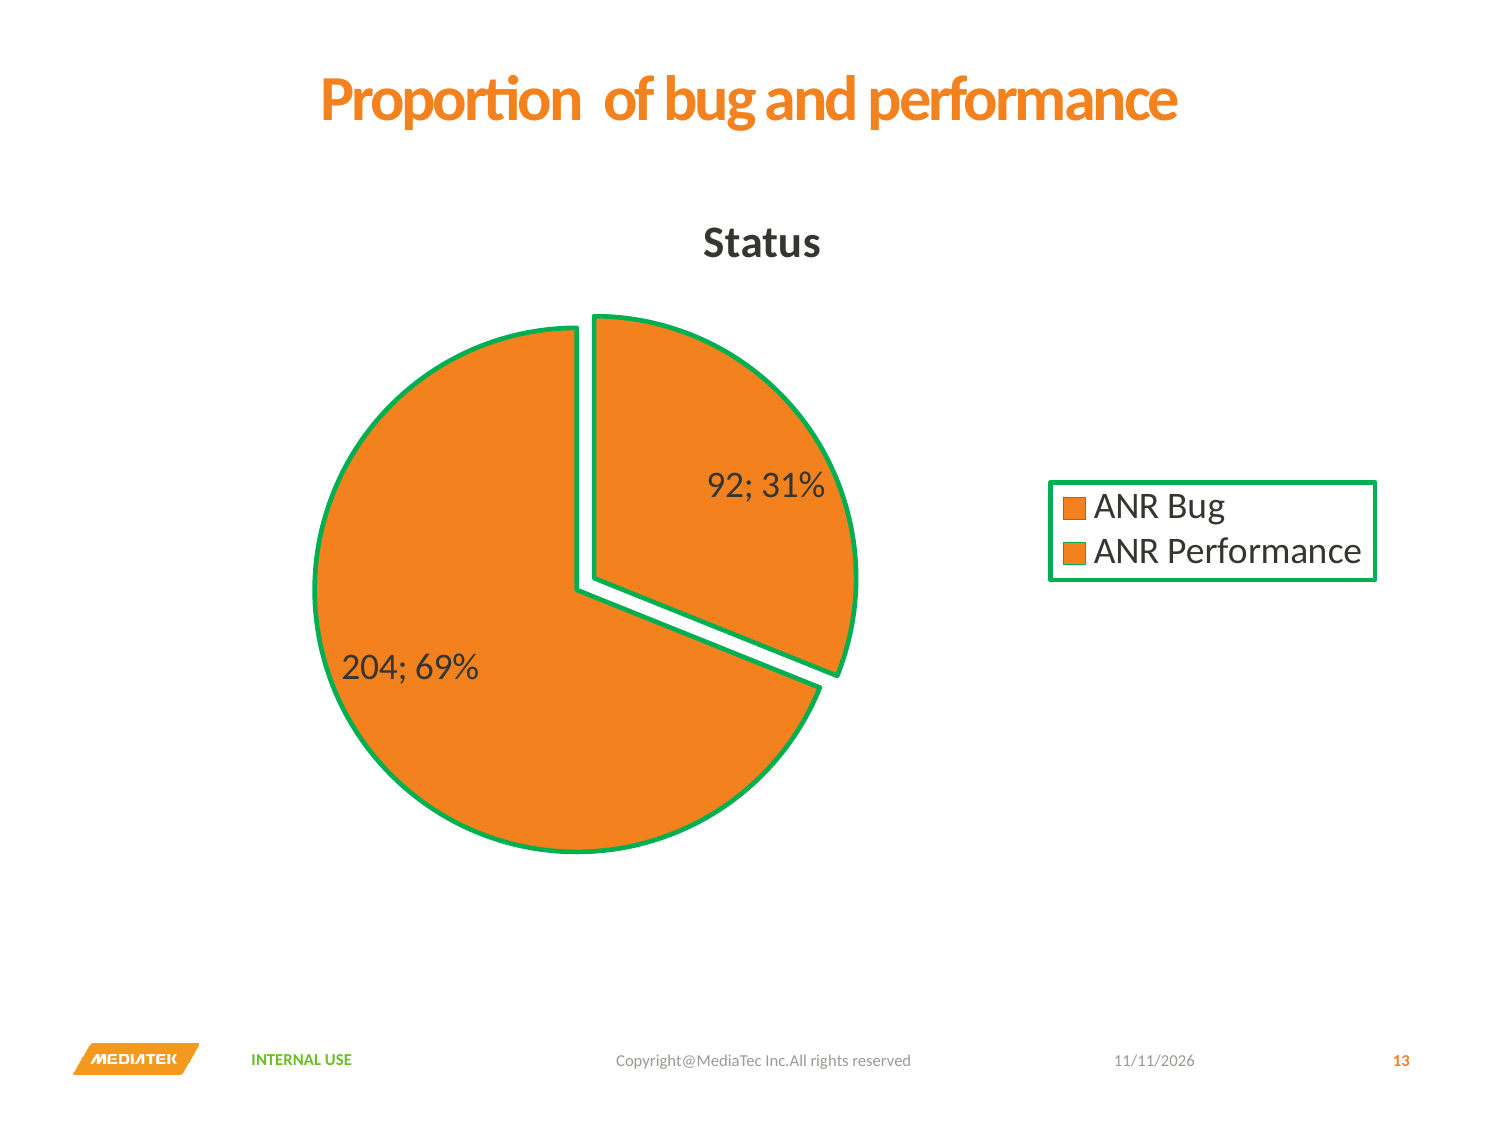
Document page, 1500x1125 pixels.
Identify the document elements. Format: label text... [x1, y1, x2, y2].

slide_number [1099, 1029, 1251, 1090]
title Proportion of bug and performance [75, 70, 1425, 280]
picture [73, 1043, 199, 1075]
chart [137, 187, 1388, 876]
footer Copyright@MediaTec Inc.All rights reserved [601, 1029, 1099, 1090]
slide_number 13 [1251, 1029, 1425, 1090]
